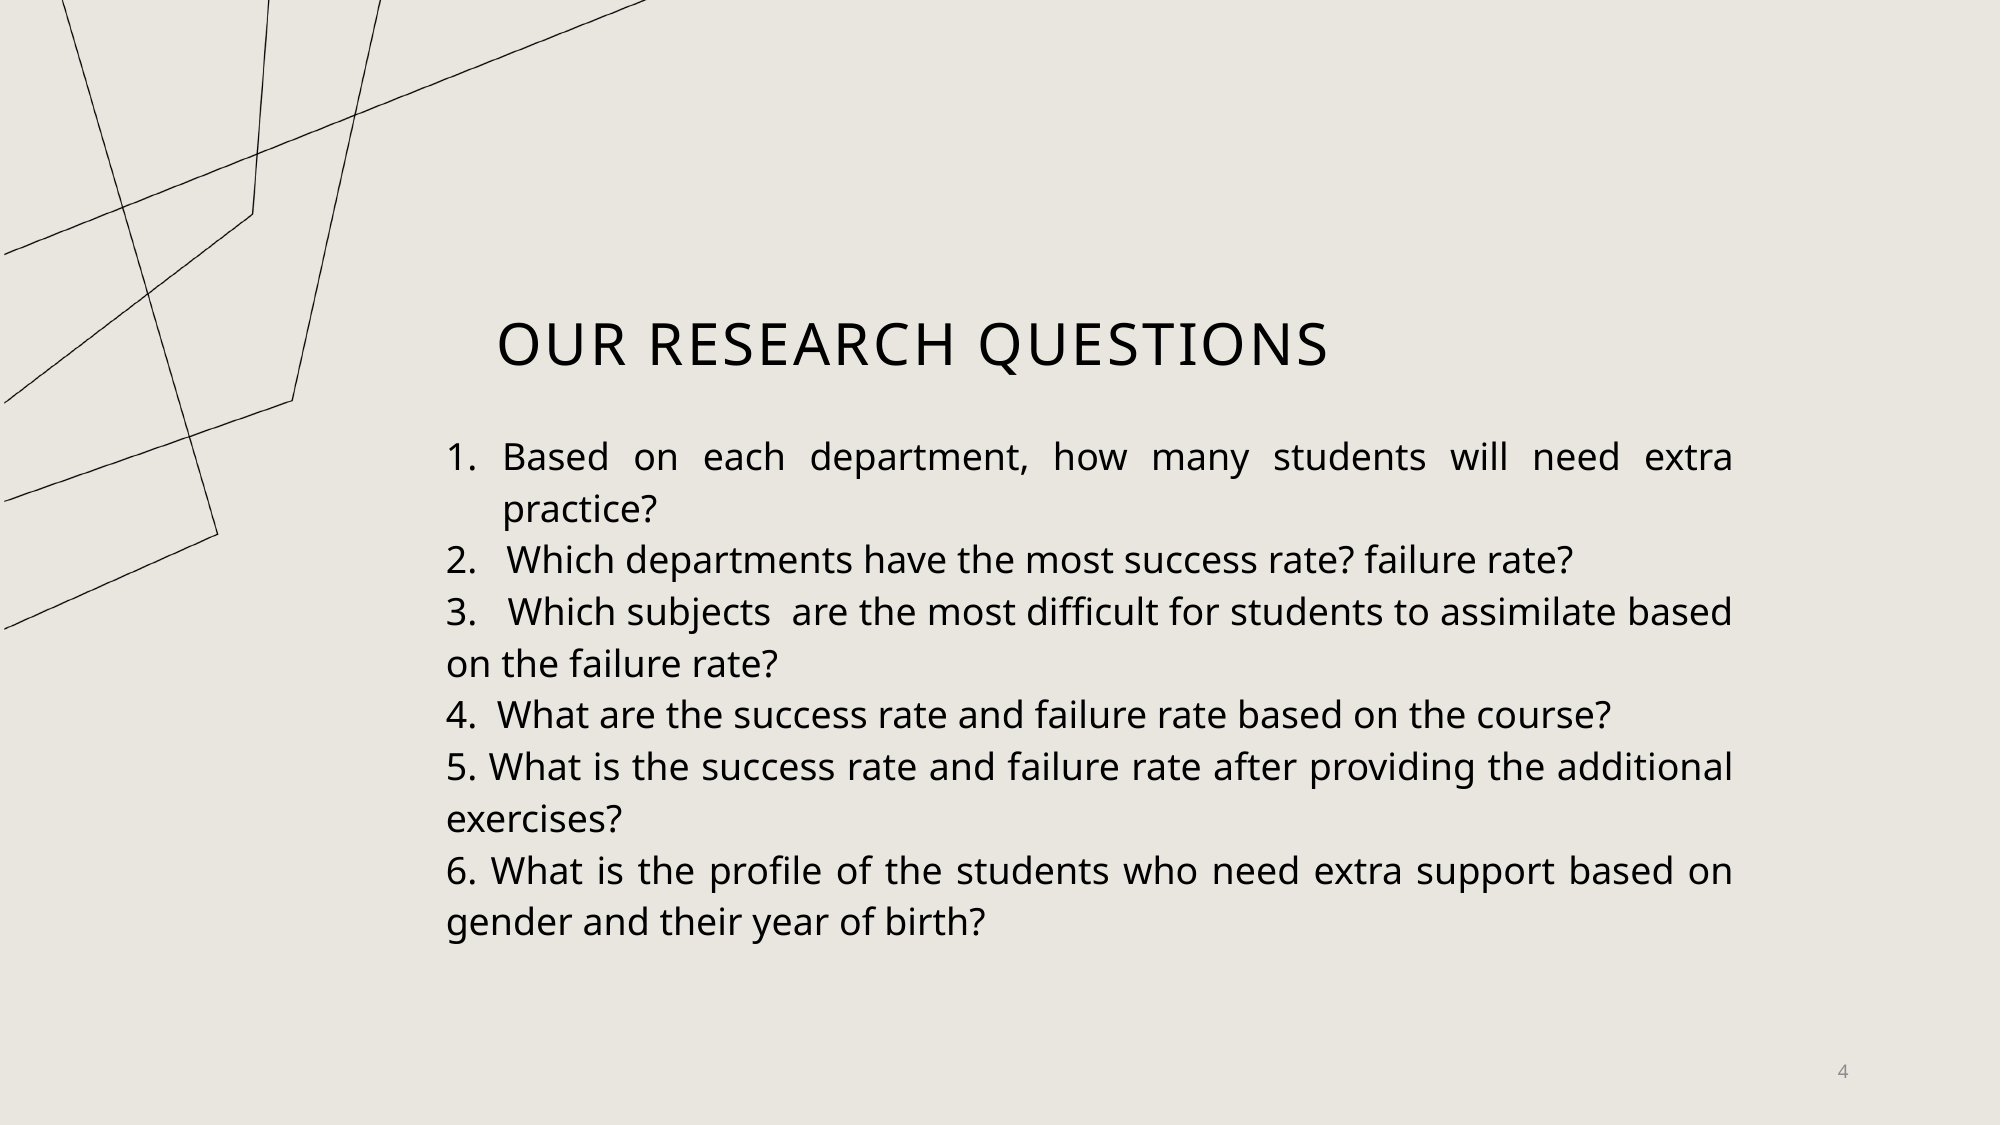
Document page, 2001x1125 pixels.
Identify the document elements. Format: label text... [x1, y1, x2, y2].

title Our research questions [481, 93, 1863, 386]
picture [4, 0, 676, 642]
slide_number 4 [1701, 1042, 1864, 1103]
text_box Based on each department, how many students will need extra practice? 2. Which departments have the most success rate? failure rate? 3. Which subjects are the most difficult for students to assimilate based on the failure rate? 4. What are the success rate and failure rate based on the course? 5. What is the success rate and failure rate after providing the additional exercises? 6. What is the profile of the students who need extra support based on gender and their year of birth? [431, 418, 1750, 951]
